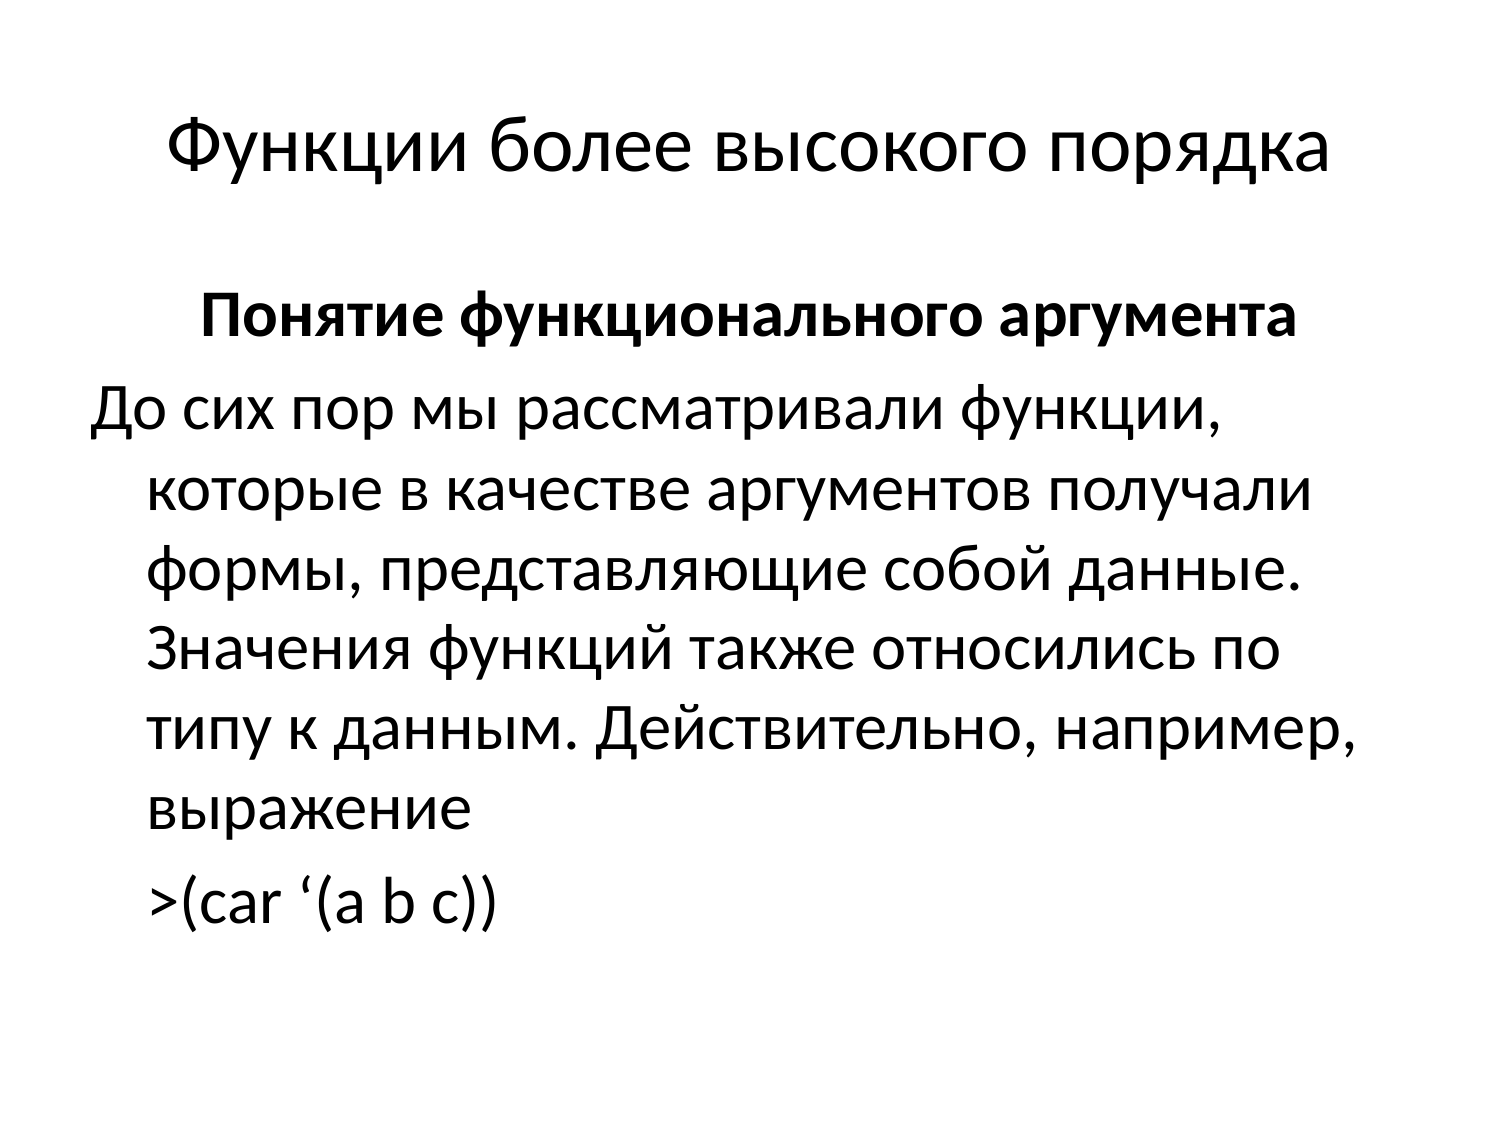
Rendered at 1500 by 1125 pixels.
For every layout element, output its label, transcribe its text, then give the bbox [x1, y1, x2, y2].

title Функции более высокого порядка [75, 45, 1425, 233]
list Понятие функционального аргумента До сих пор мы рассматривали функции, которые в качестве аргументов получали формы, представляющие собой данные. Значения функций также относились по типу к данным. Действительно, например, выражение >(car ‘(a b c)) [75, 262, 1425, 1005]
